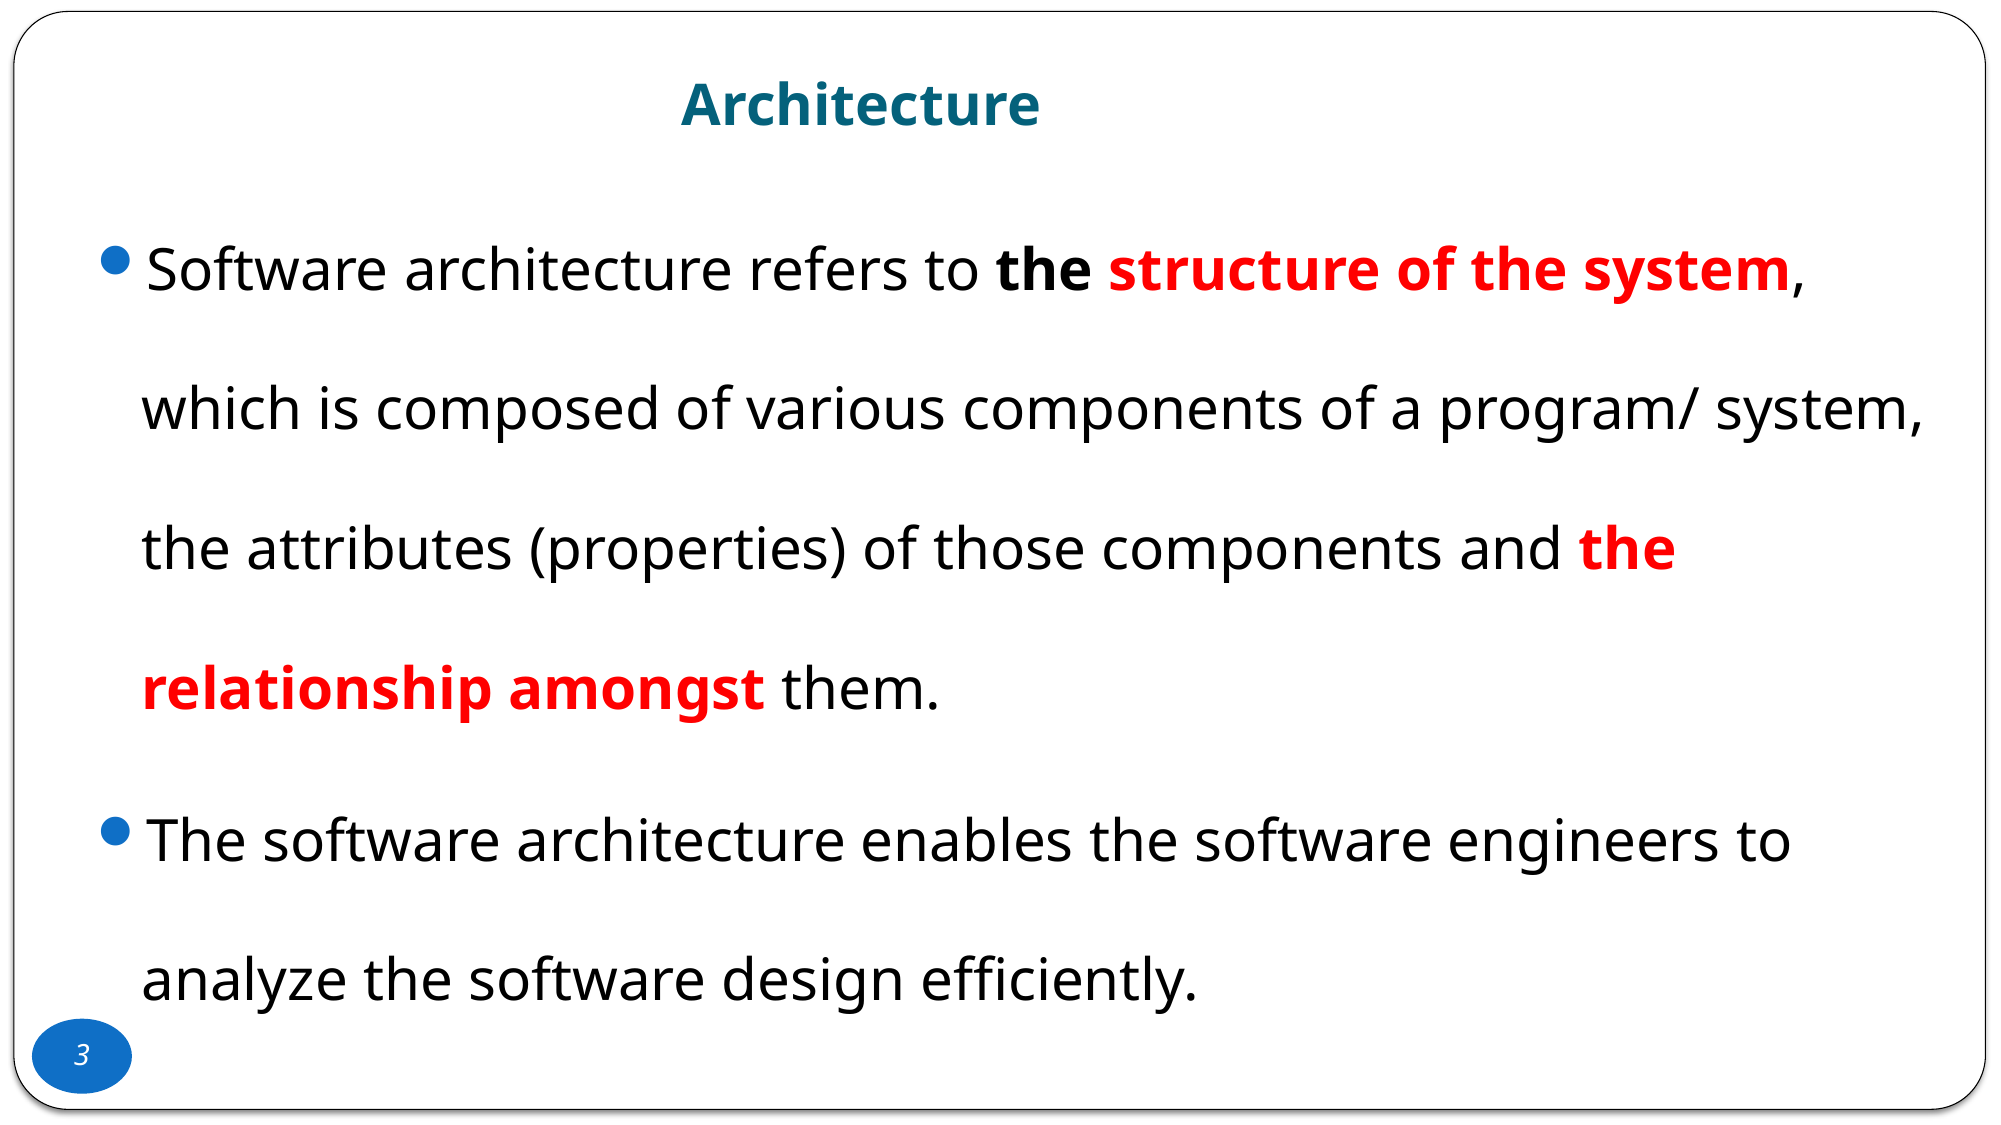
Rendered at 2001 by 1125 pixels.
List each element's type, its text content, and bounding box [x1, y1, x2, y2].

title Architecture [54, 58, 1669, 221]
list Software architecture refers to the structure of the system, which is composed of various components of a program/ system, the attributes (properties) of those components and the relationship amongst them. The software architecture enables the software engineers to analyze the software design efficiently. [81, 154, 1968, 1093]
slide_number 3 [31, 1018, 132, 1094]
